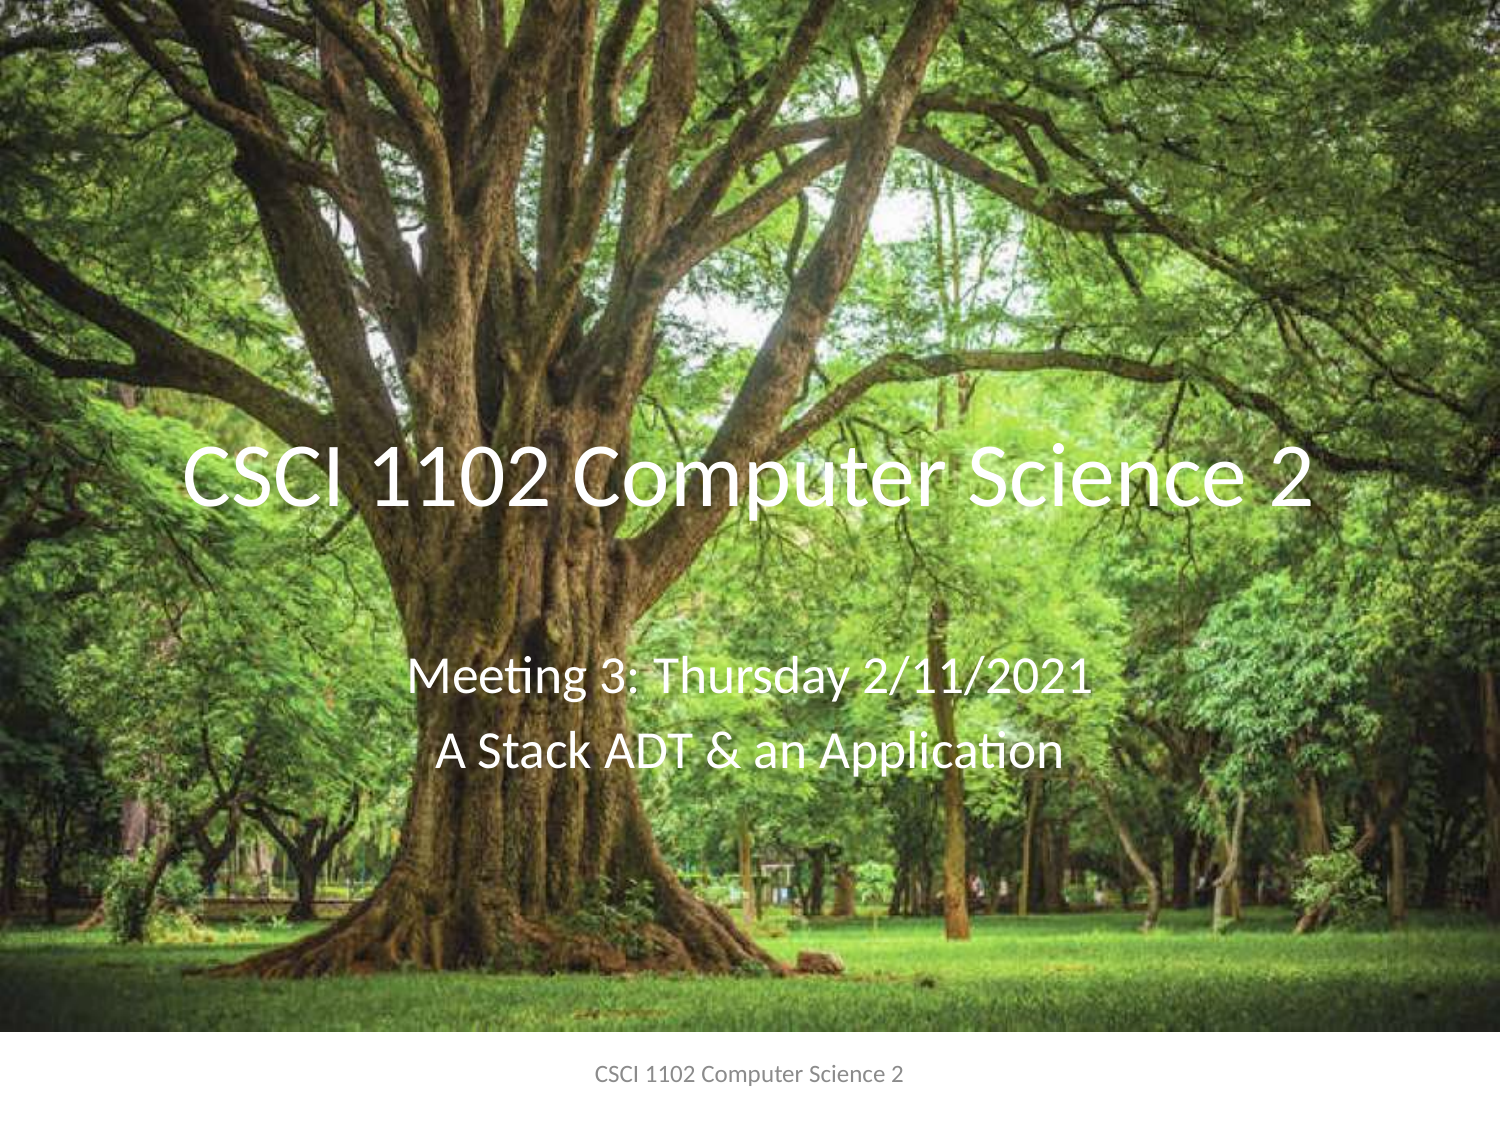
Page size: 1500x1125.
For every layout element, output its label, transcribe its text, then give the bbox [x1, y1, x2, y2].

picture [0, 0, 1500, 1032]
footer CSCI 1102 Computer Science 2 [512, 1042, 988, 1103]
